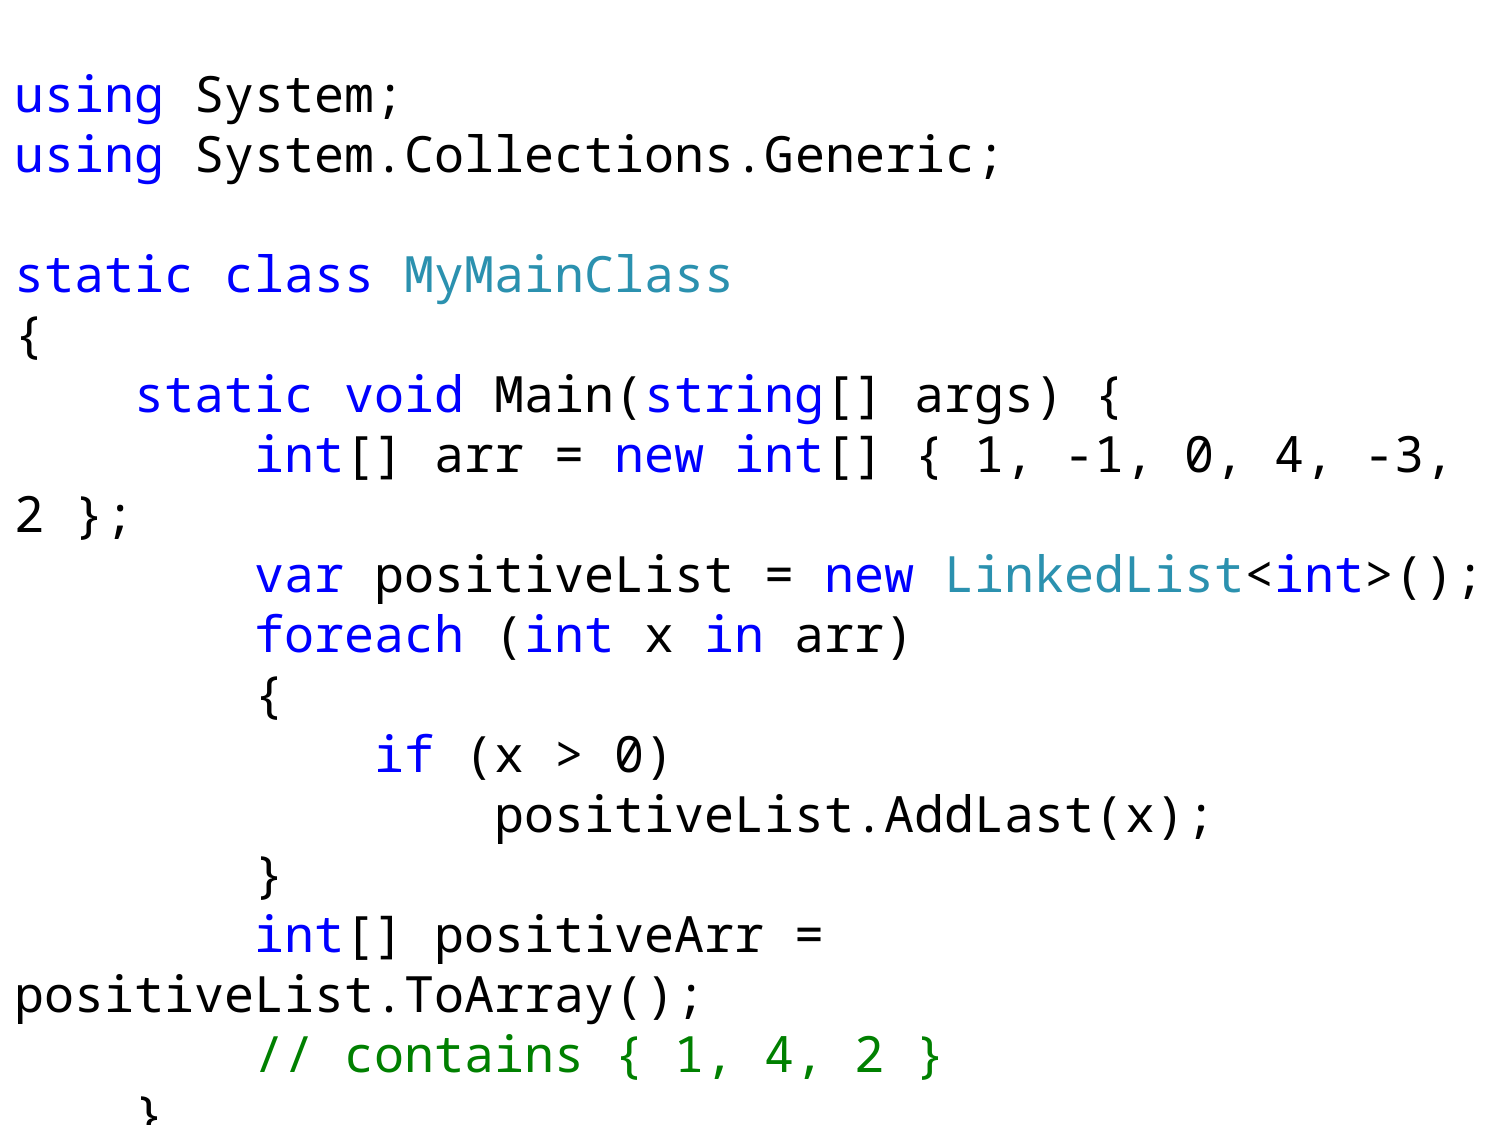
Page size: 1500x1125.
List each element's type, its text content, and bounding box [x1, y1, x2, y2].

text_box using System; using System.Collections.Generic; static class MyMainClass { static void Main(string[] args) { int[] arr = new int[] { 1, -1, 0, 4, -3, 2 }; var positiveList = new LinkedList<int>(); foreach (int x in arr) { if (x > 0) positiveList.AddLast(x); } int[] positiveArr = positiveList.ToArray(); // contains { 1, 4, 2 } } } [0, 55, 1500, 1125]
